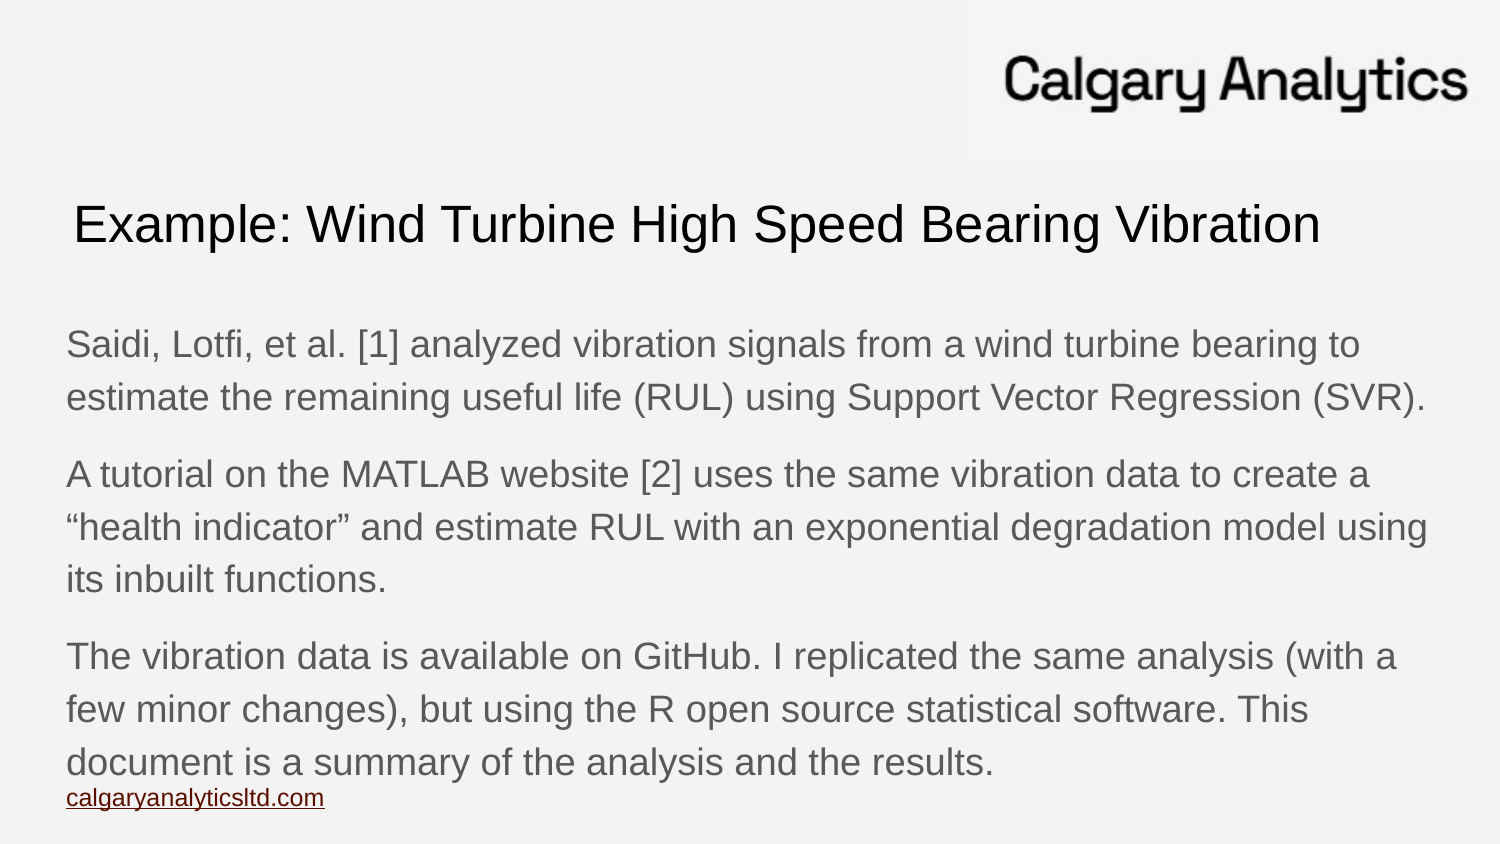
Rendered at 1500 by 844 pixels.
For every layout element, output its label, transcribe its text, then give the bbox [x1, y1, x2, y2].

text_box calgaryanalyticsltd.com [51, 766, 511, 801]
picture [966, 0, 1500, 157]
list Saidi, Lotfi, et al. [1] analyzed vibration signals from a wind turbine bearing to estimate the remaining useful life (RUL) using Support Vector Regression (SVR). A tutorial on the MATLAB website [2] uses the same vibration data to create a “health indicator” and estimate RUL with an exponential degradation model using its inbuilt functions. The vibration data is available on GitHub. I replicated the same analysis (with a few minor changes), but using the R open source statistical software. This document is a summary of the analysis and the results. [51, 297, 1449, 820]
title Example: Wind Turbine High Speed Bearing Vibration [58, 174, 1367, 269]
